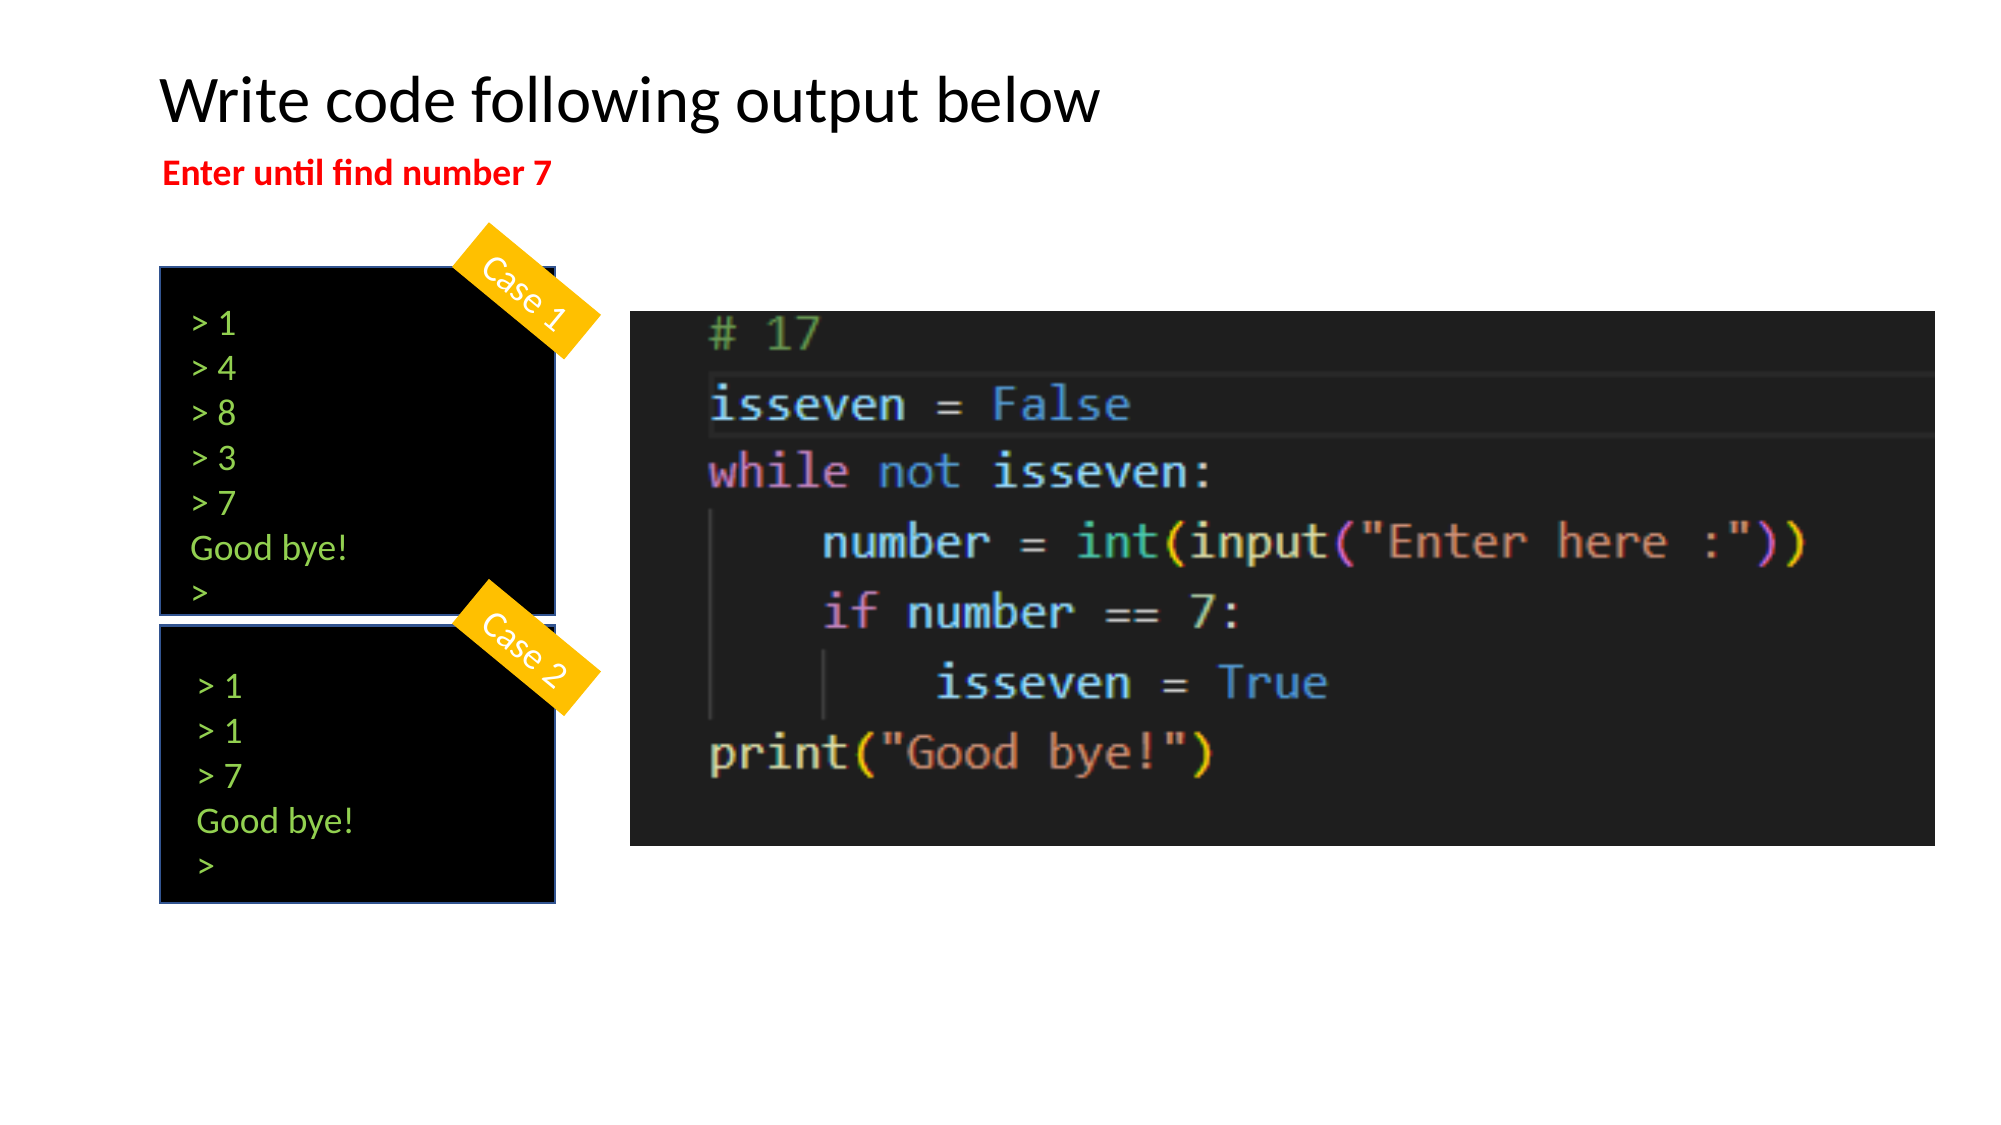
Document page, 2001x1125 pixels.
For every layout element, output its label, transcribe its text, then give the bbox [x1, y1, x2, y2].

text_box > 1 > 1 > 7 Good bye! > [181, 653, 370, 894]
text_box [159, 266, 477, 616]
text_box Enter until find number 7 [147, 140, 568, 201]
text_box > 1 > 4 > 8 > 3 > 7 Good bye! > [175, 290, 582, 621]
text_box [159, 624, 556, 904]
text_box Case 2 [450, 577, 603, 718]
text_box Case 1 [450, 220, 603, 361]
text_box Write code following output below [144, 47, 1117, 143]
text_box [545, 266, 556, 275]
picture [630, 311, 1935, 846]
